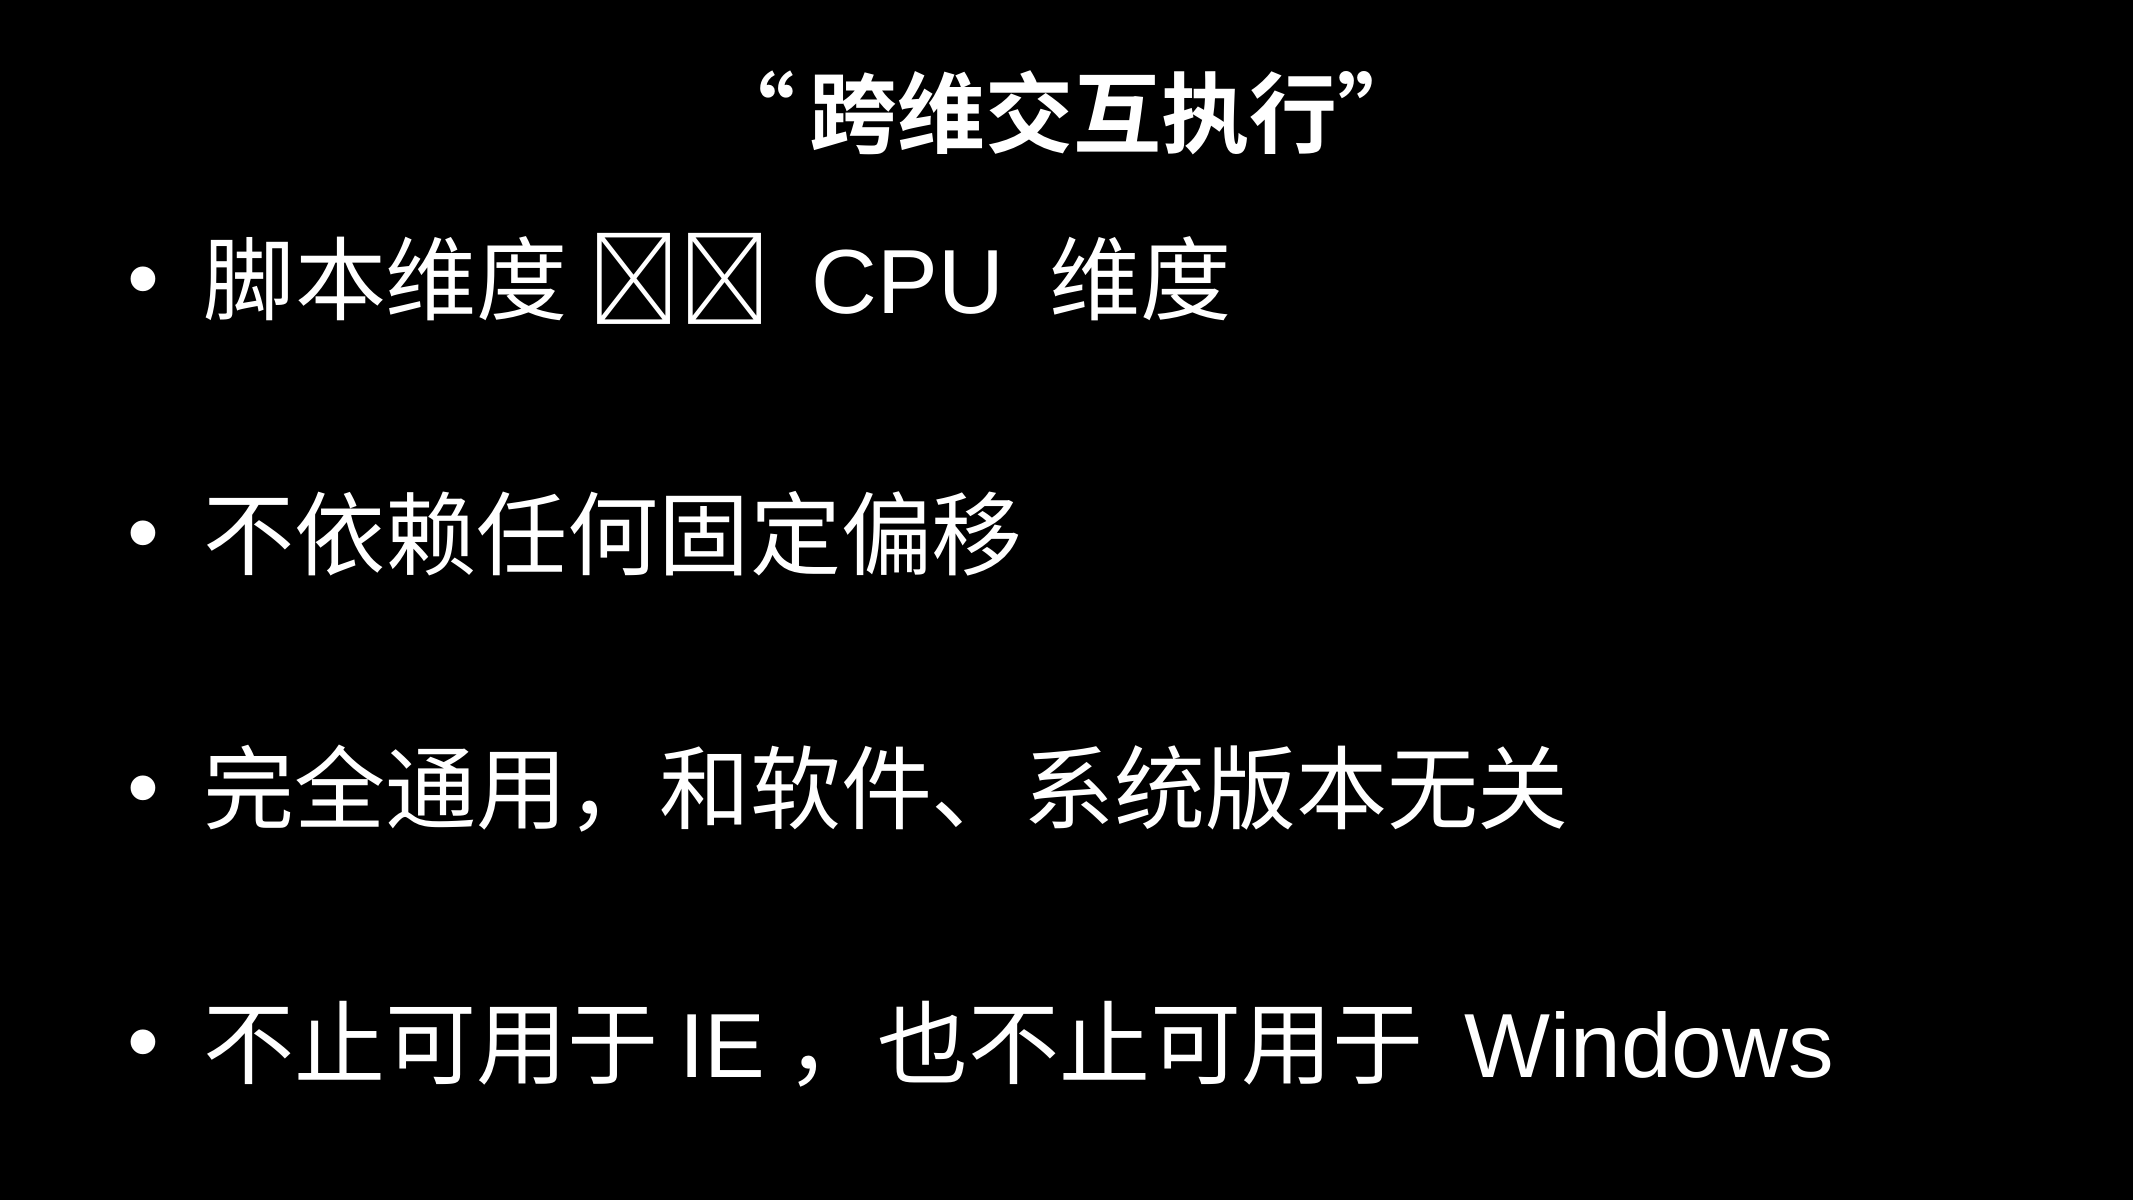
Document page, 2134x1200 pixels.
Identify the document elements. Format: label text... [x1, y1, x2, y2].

list 脚本维度  CPU 维度 不依赖任何固定偏移 完全通用，和软件、系统版本无关 不止可用于IE，也不止可用于 Windows [106, 212, 2027, 1113]
title “跨维交互执行” [106, 48, 2027, 175]
